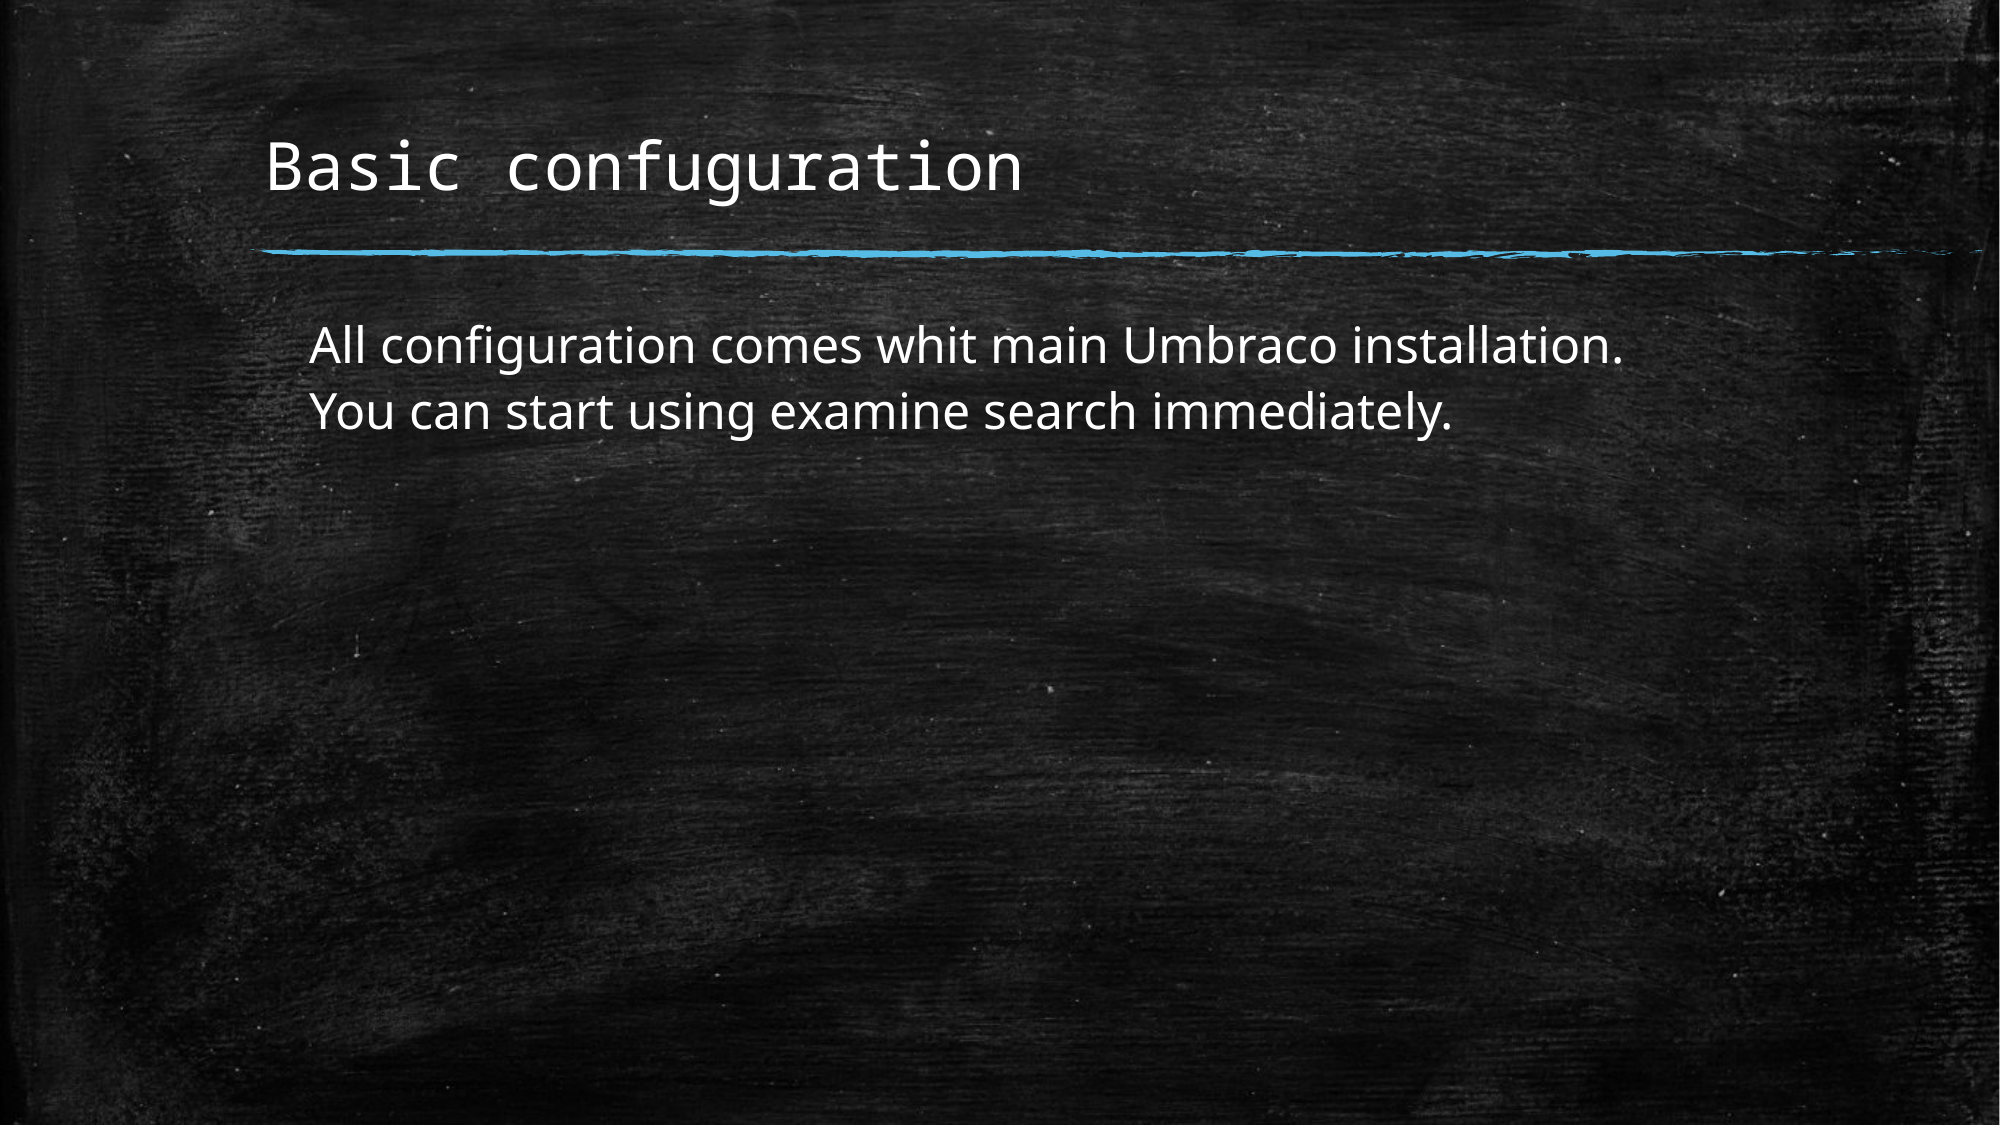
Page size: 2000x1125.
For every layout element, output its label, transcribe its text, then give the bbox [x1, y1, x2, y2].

title Basic confuguration [249, 45, 1750, 213]
list All configuration comes whit main Umbraco installation. You can start using examine search immediately. [249, 312, 1750, 1013]
